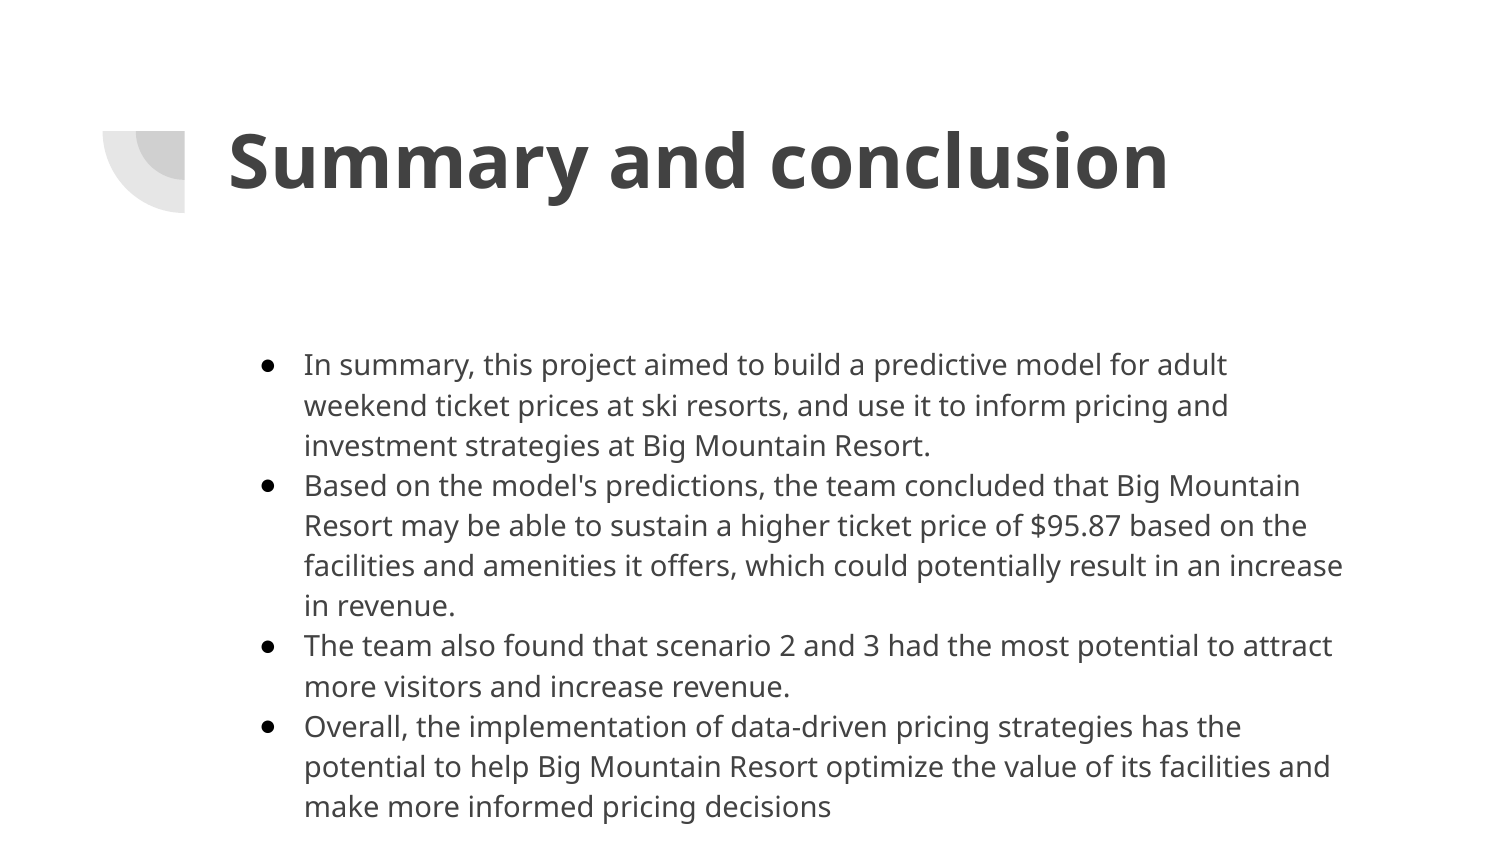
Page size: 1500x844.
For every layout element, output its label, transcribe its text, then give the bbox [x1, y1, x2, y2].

list In summary, this project aimed to build a predictive model for adult weekend ticket prices at ski resorts, and use it to inform pricing and investment strategies at Big Mountain Resort. Based on the model's predictions, the team concluded that Big Mountain Resort may be able to sustain a higher ticket price of $95.87 based on the facilities and amenities it offers, which could potentially result in an increase in revenue. The team also found that scenario 2 and 3 had the most potential to attract more visitors and increase revenue. Overall, the implementation of data-driven pricing strategies has the potential to help Big Mountain Resort optimize the value of its facilities and make more informed pricing decisions [213, 326, 1368, 744]
title Summary and conclusion [213, 98, 1368, 263]
